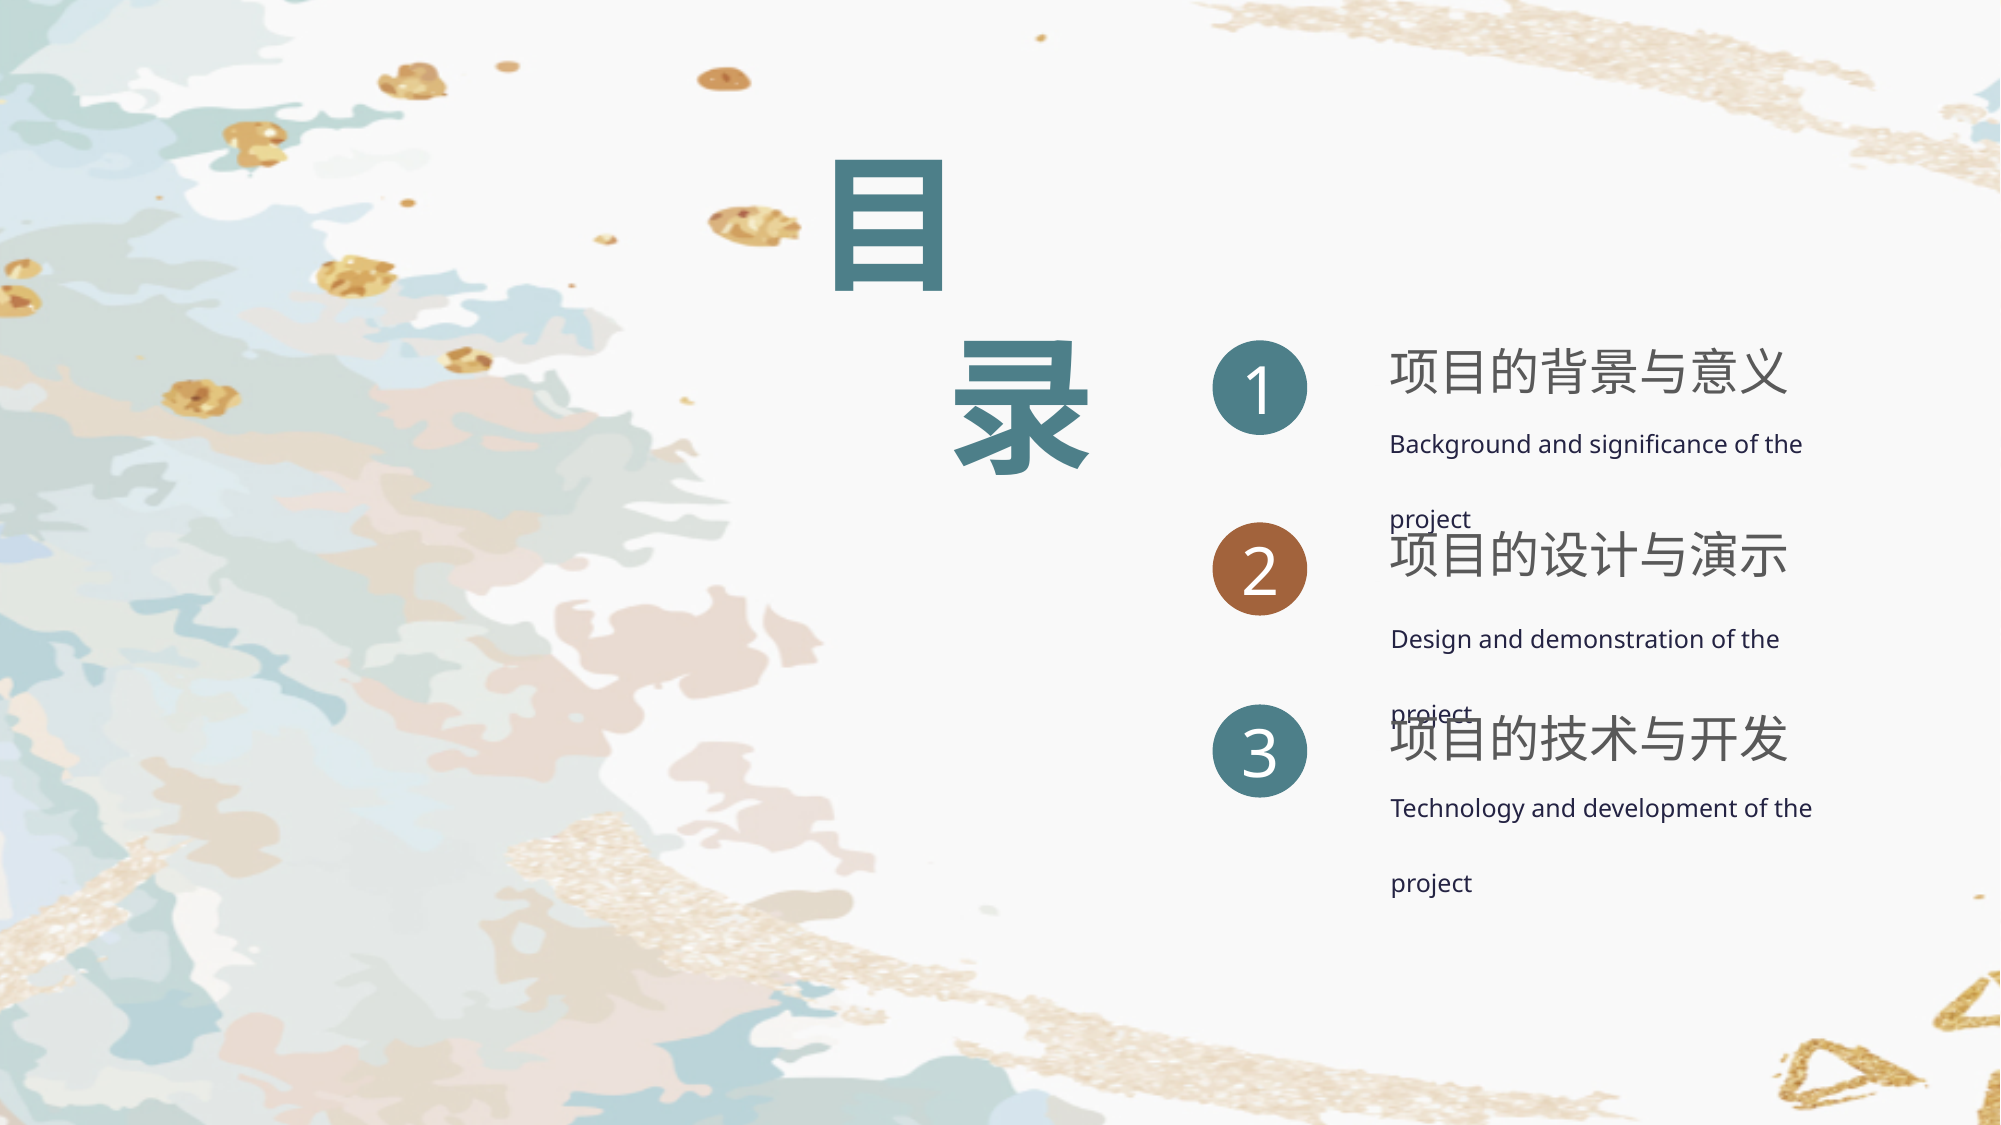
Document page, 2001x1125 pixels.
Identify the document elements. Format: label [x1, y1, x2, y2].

text_box [1212, 694, 1889, 832]
text_box [1212, 510, 1861, 663]
text_box [1212, 326, 1889, 468]
picture [0, 0, 2001, 1125]
